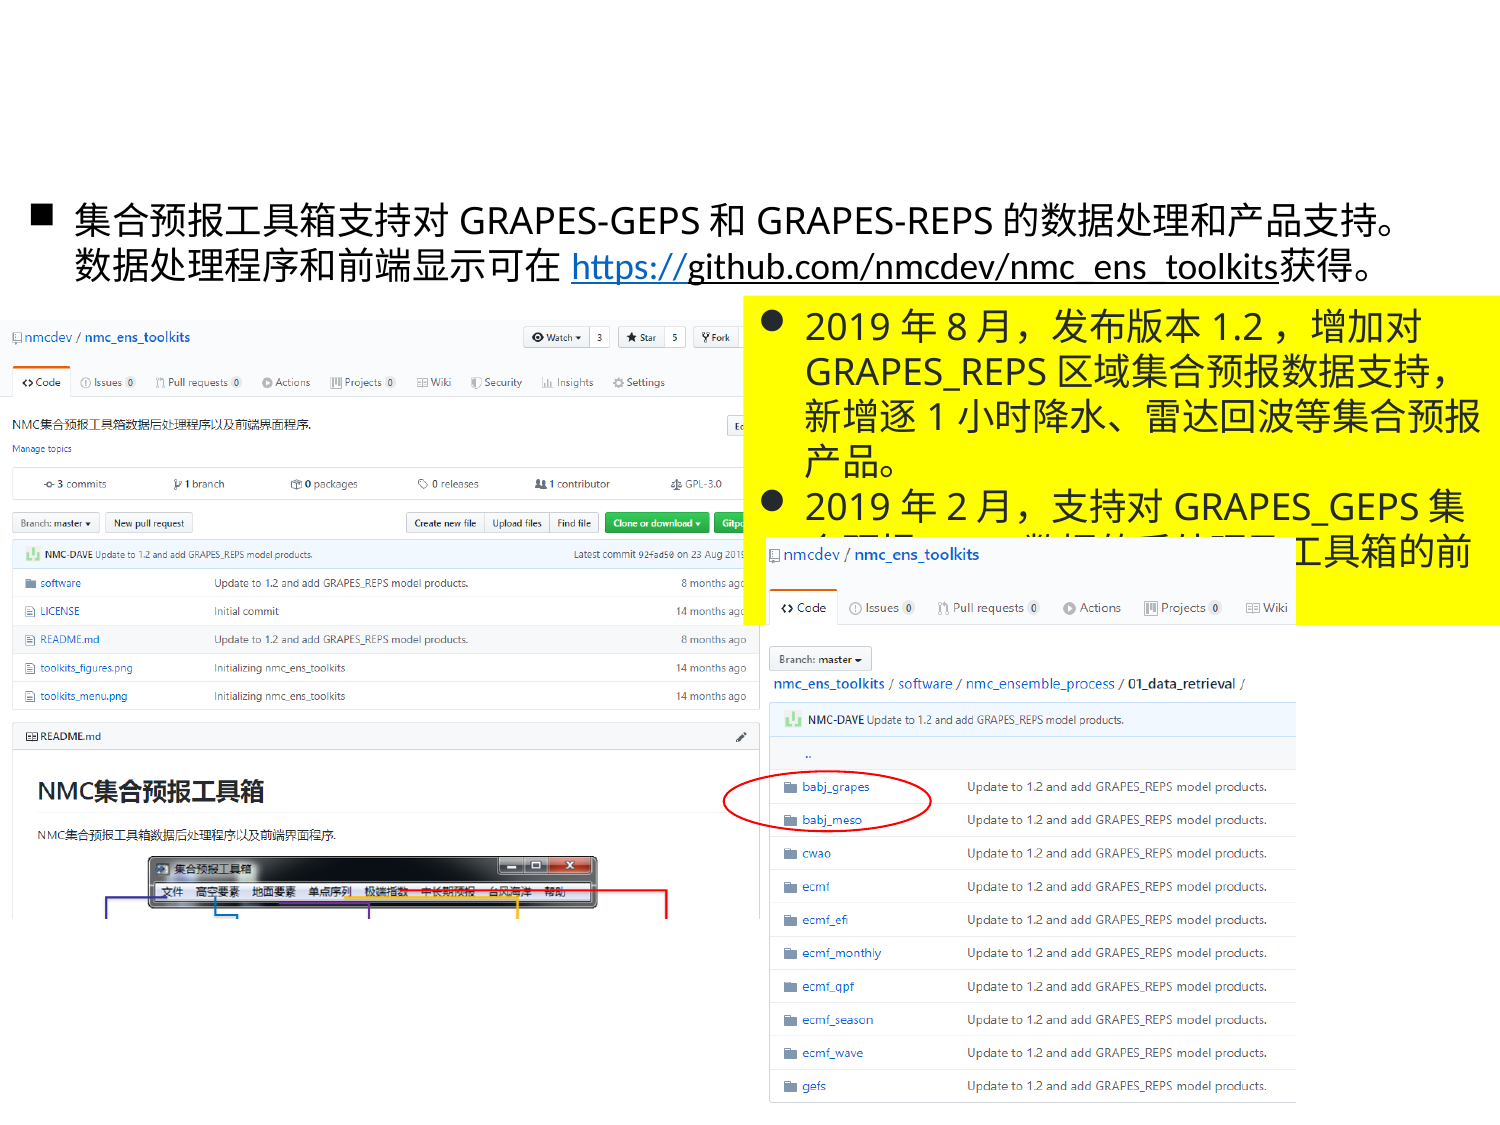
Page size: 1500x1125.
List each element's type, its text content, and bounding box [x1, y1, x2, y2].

picture [0, 320, 1296, 1125]
text_box 2019年8月，发布版本1.2，增加对GRAPES_REPS区域集合预报数据支持，新增逐1小时降水、雷达回波等集合预报产品。 2019年2月，支持对GRAPES_GEPS集合预报GRIB数据的后处理及工具箱的前端显示。 [743, 295, 1500, 626]
text_box 集合预报工具箱支持对GRAPES-GEPS和GRAPES-REPS的数据处理和产品支持。数据处理程序和前端显示可在https://github.com/nmcdev/nmc_ens_toolkits获得。 [13, 189, 1434, 295]
